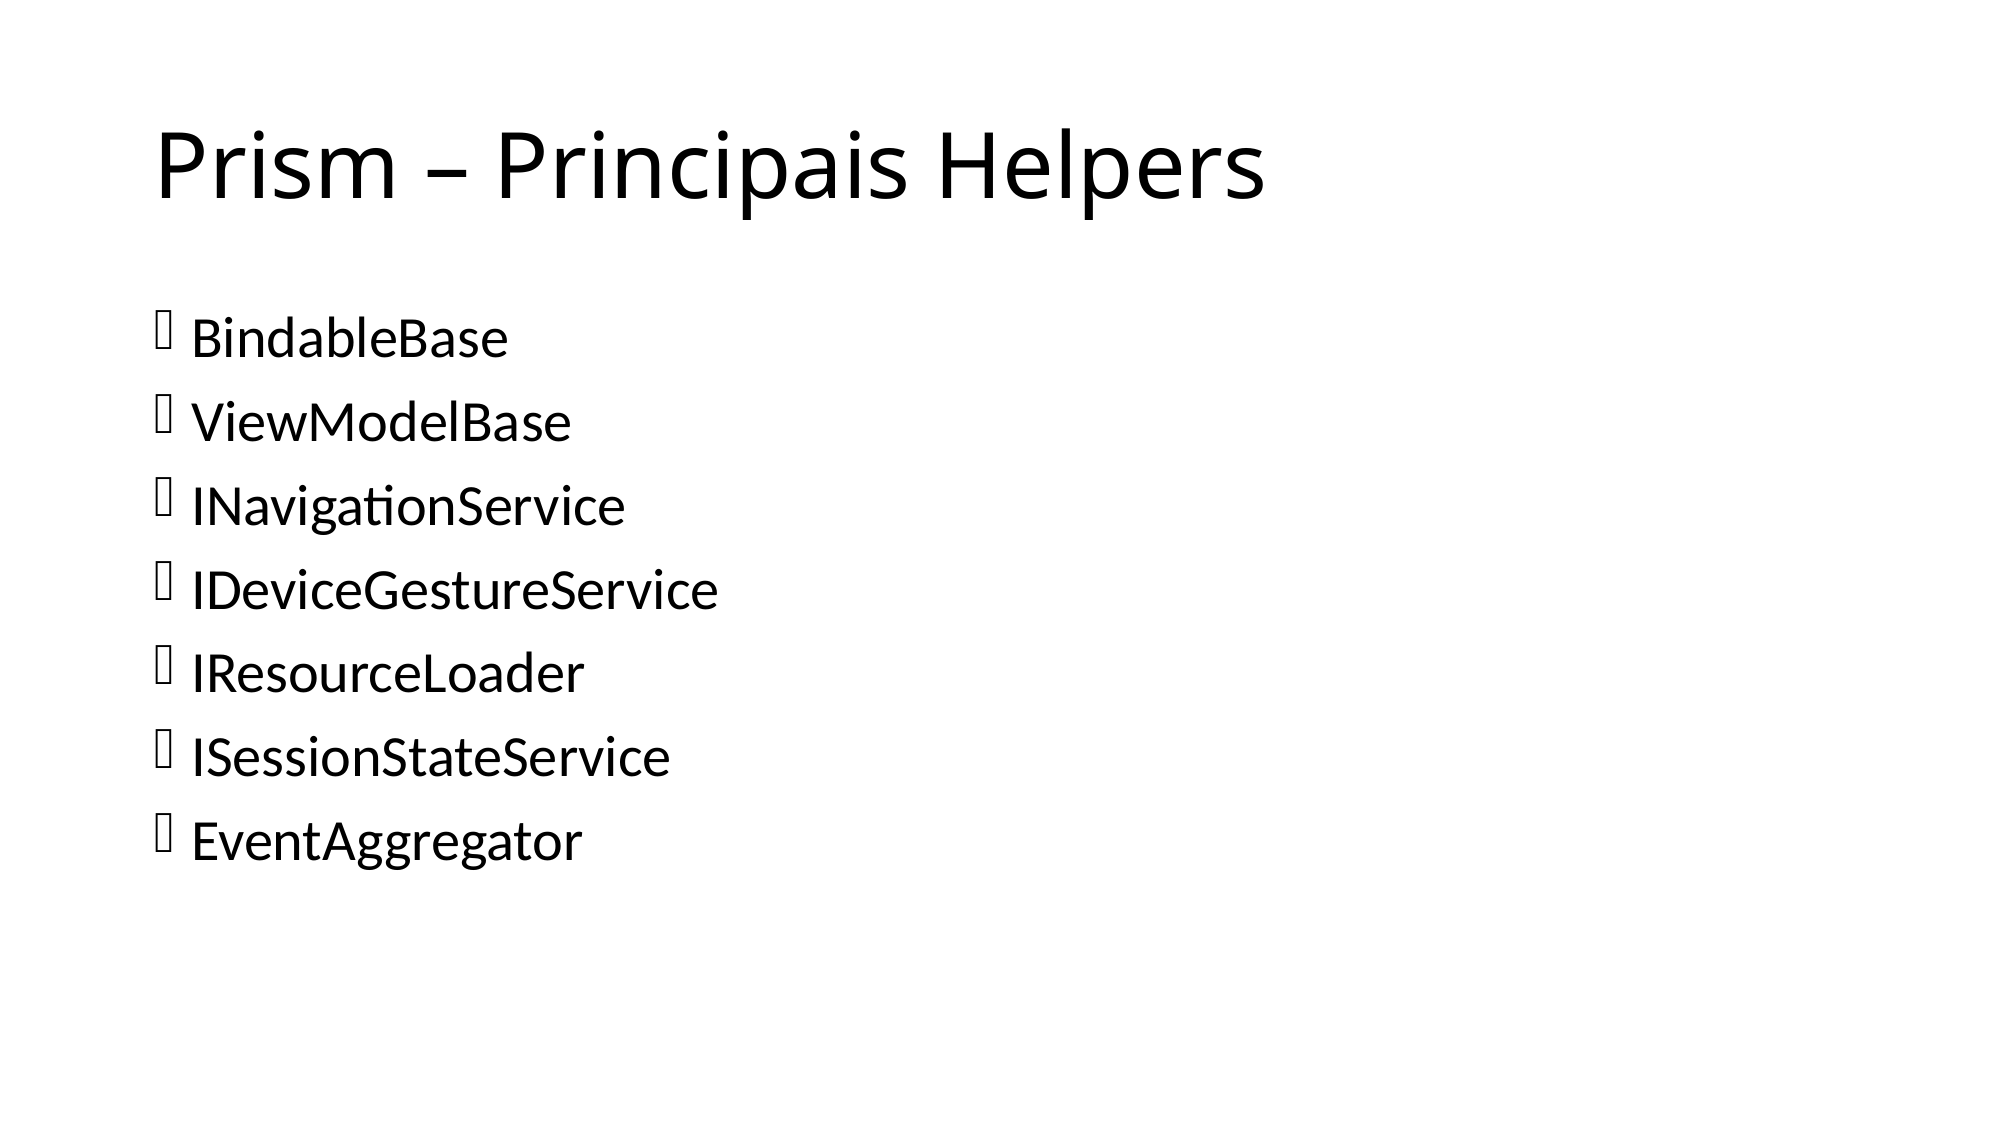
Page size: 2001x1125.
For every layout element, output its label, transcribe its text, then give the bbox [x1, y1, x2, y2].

title Prism – Principais Helpers [138, 60, 1864, 278]
list BindableBase ViewModelBase INavigationService IDeviceGestureService IResourceLoader ISessionStateService EventAggregator [138, 299, 1864, 1014]
